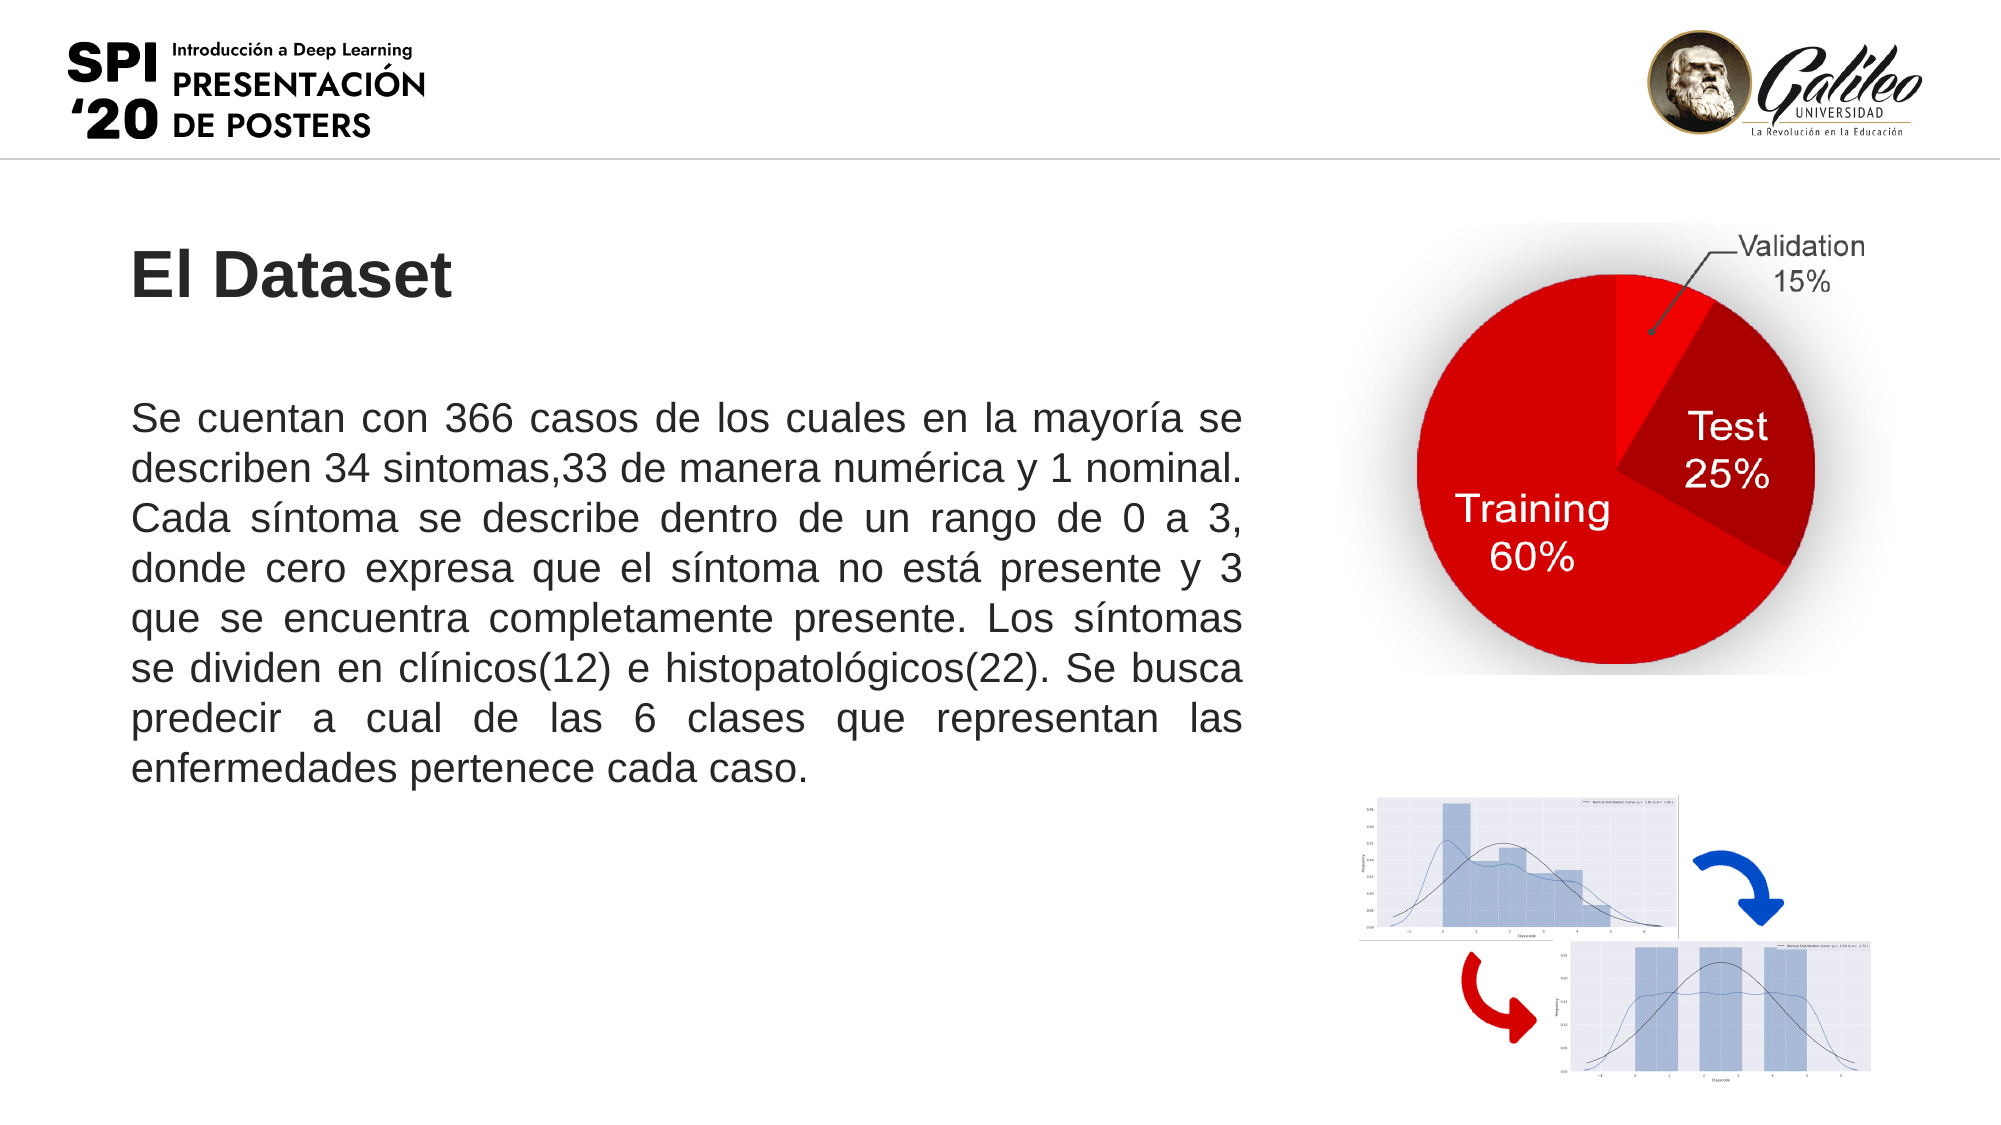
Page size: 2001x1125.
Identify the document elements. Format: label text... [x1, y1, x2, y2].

picture [1359, 794, 1873, 1084]
picture [57, 39, 436, 140]
picture [1639, 26, 1930, 139]
text_box Se cuentan con 366 casos de los cuales en la mayoría se describen 34 sintomas,33 de manera numérica y 1 nominal. Cada síntoma se describe dentro de un rango de 0 a 3, donde cero expresa que el síntoma no está presente y 3 que se encuentra completamente presente. Los síntomas se dividen en clínicos(12) e histopatológicos(22). Se busca predecir a cual de las 6 clases que representan las enfermedades pertenece cada caso. [115, 383, 1259, 811]
picture [1239, 223, 2000, 675]
text_box El Dataset [115, 223, 1237, 324]
